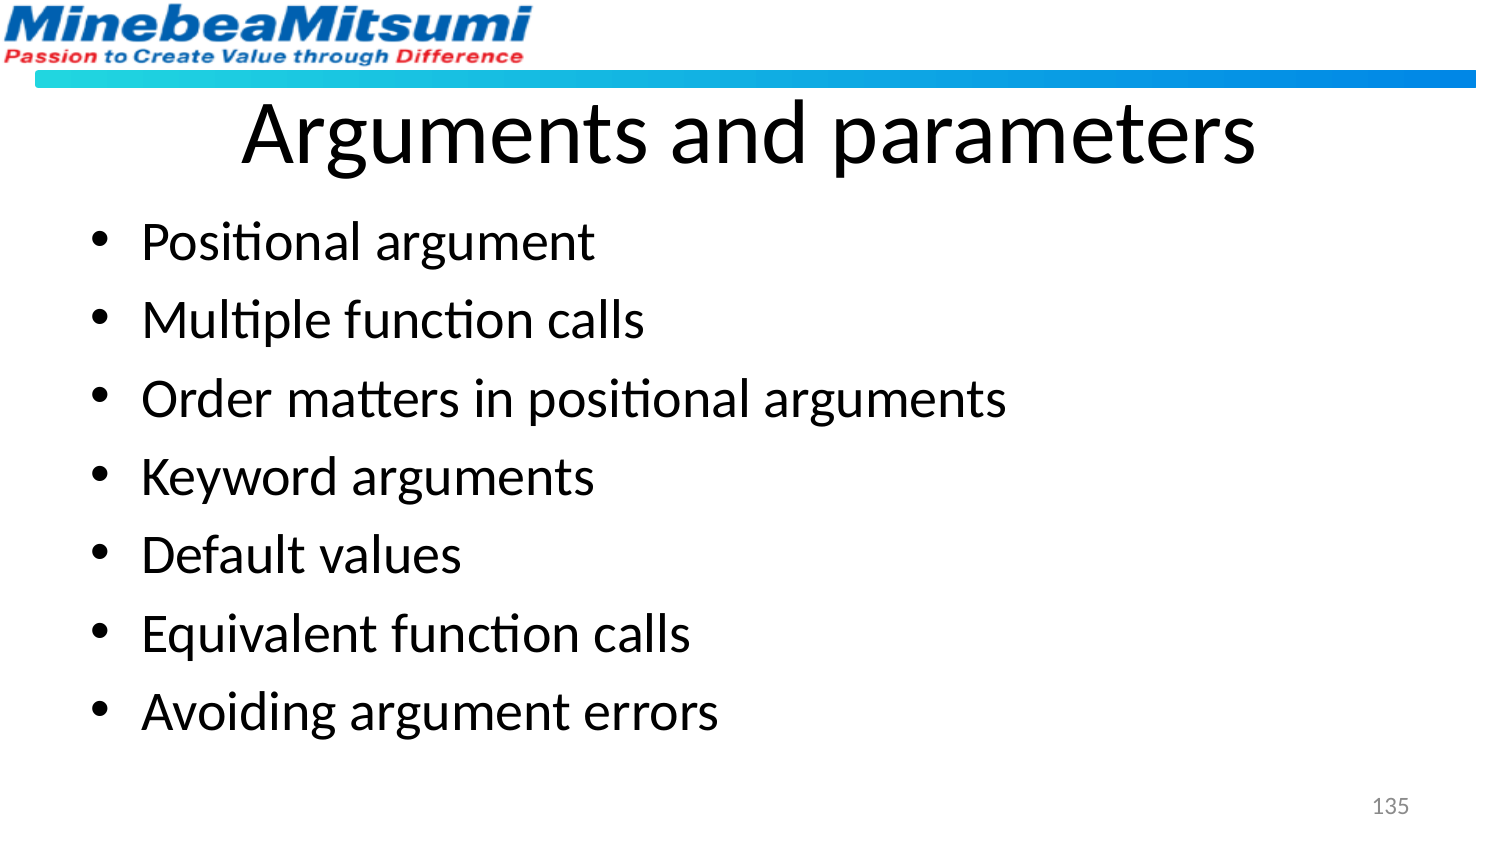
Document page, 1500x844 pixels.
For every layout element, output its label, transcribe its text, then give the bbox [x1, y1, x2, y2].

title Arguments and parameters [75, 56, 1425, 196]
list Positional argument Multiple function calls Order matters in positional arguments Keyword arguments Default values Equivalent function calls Avoiding argument errors [75, 196, 1425, 754]
picture [0, 0, 538, 70]
slide_number 135 [1074, 782, 1425, 827]
